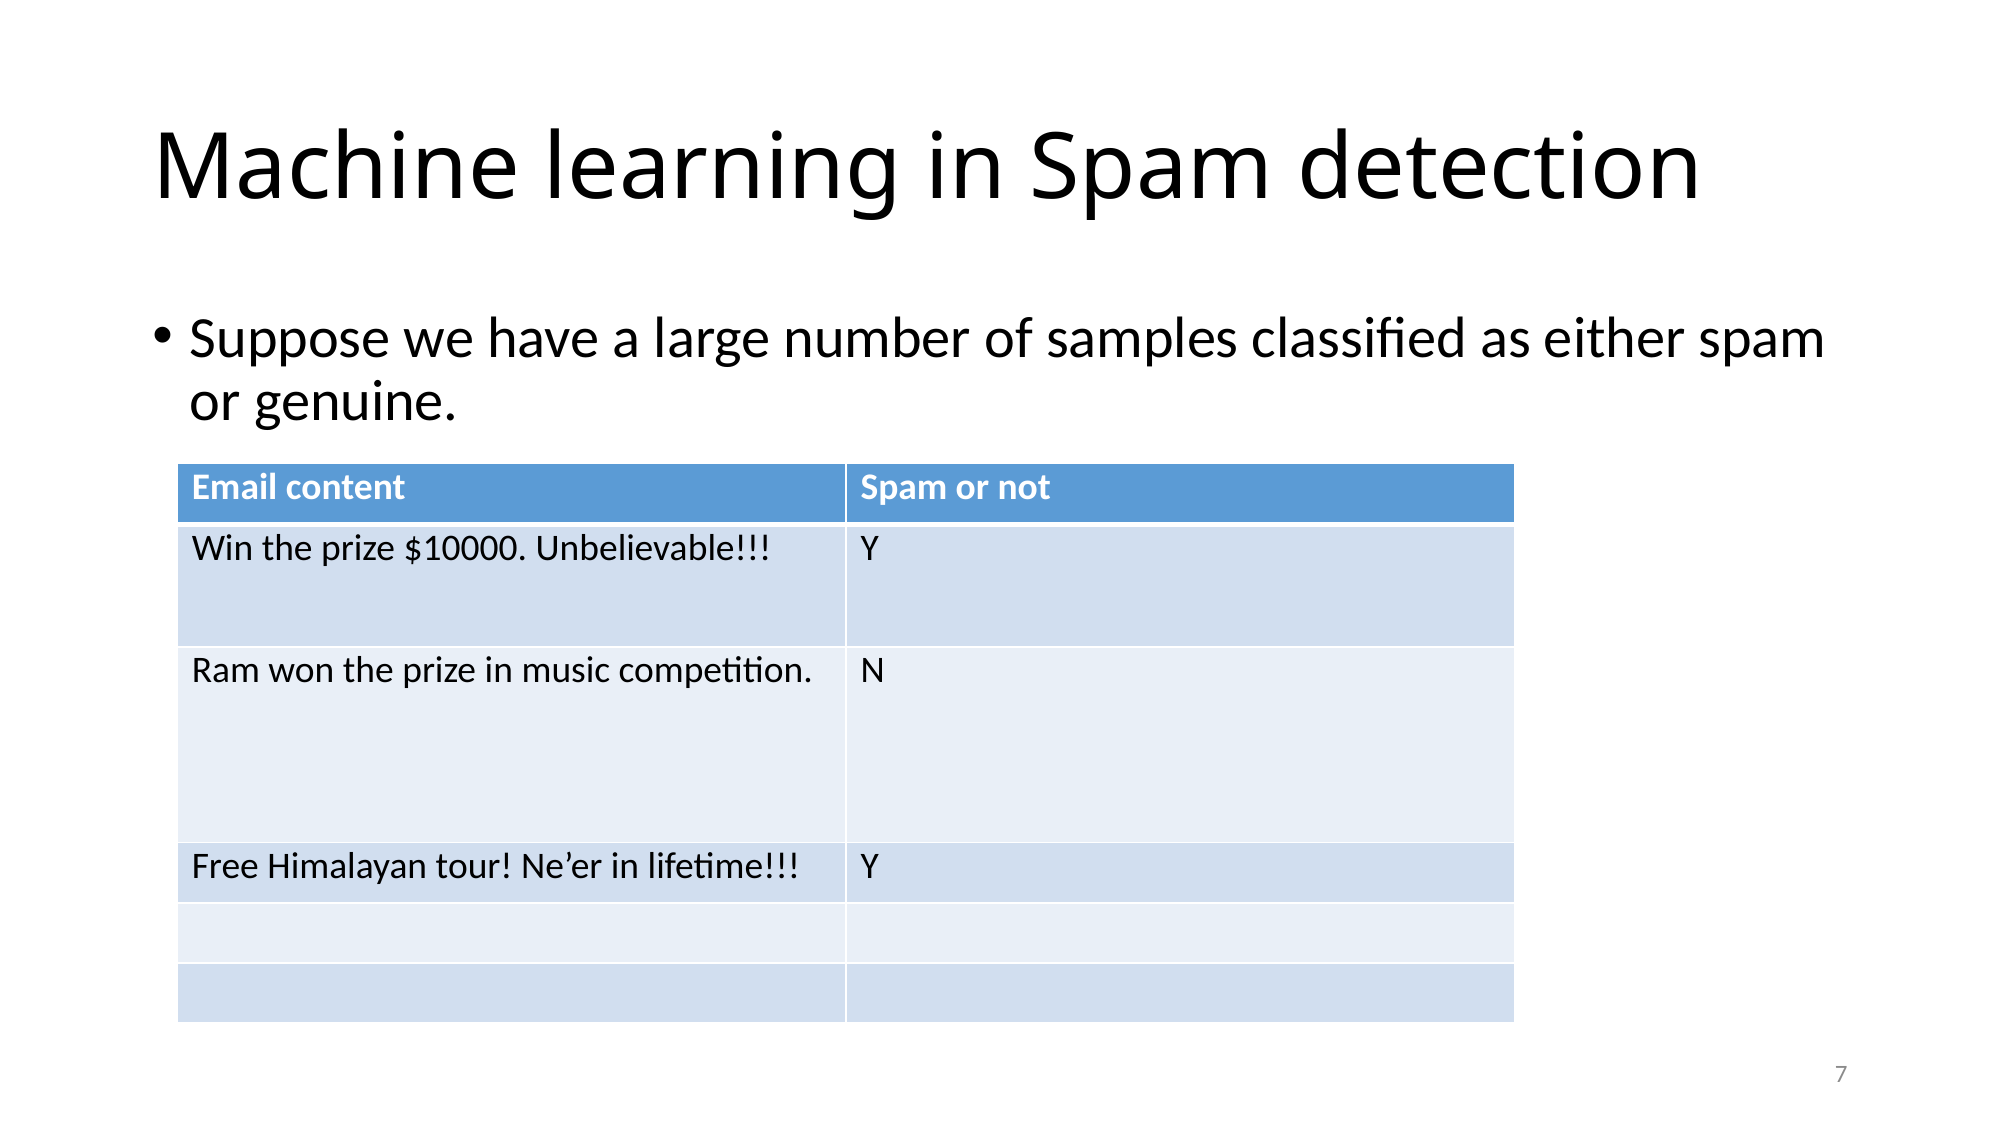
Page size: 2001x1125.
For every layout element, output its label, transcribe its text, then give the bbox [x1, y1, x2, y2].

table_cell [847, 904, 1514, 962]
table_cell [178, 904, 845, 962]
table_cell [847, 964, 1514, 1022]
table_cell N [847, 648, 1514, 842]
table_cell Win the prize $10000. Unbelievable!!! [178, 527, 845, 646]
table_header Email content [178, 464, 845, 522]
table_cell Y [847, 527, 1514, 646]
table_cell Ram won the prize in music competition. [178, 648, 845, 842]
table_cell Y [847, 843, 1514, 902]
table_header Spam or not [847, 464, 1514, 522]
table_cell [178, 964, 845, 1022]
list Suppose we have a large number of samples classified as either spam or genuine. [137, 299, 1863, 464]
title Machine learning in Spam detection [137, 59, 1863, 278]
slide_number 7 [1412, 1042, 1863, 1103]
table_cell Free Himalayan tour! Ne’er in lifetime!!! [178, 843, 845, 902]
